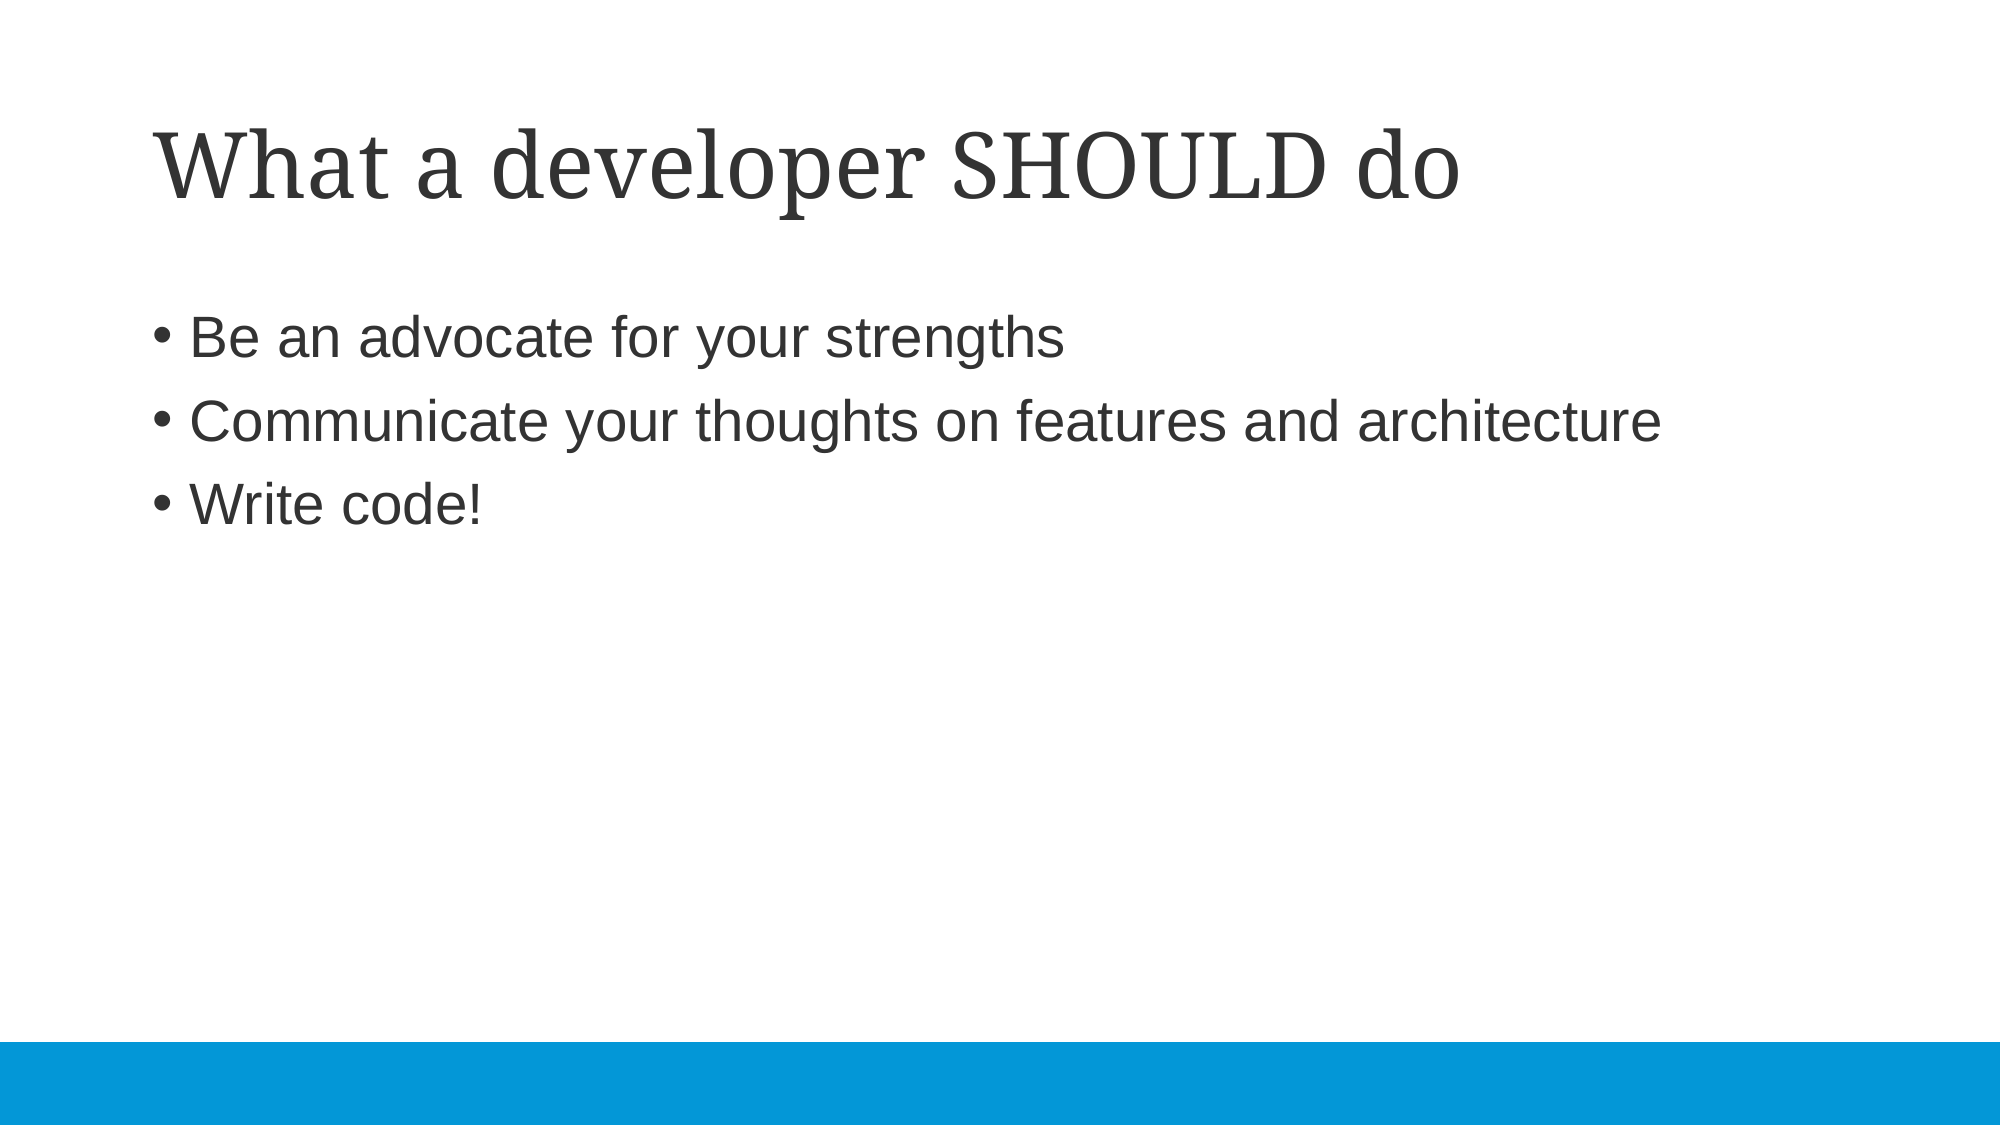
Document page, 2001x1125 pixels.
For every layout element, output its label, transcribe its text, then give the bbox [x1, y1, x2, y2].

title What a developer SHOULD do [137, 59, 1863, 278]
text_box [0, 1041, 2000, 1125]
list Be an advocate for your strengths Communicate your thoughts on features and architecture Write code! [137, 299, 1863, 1014]
